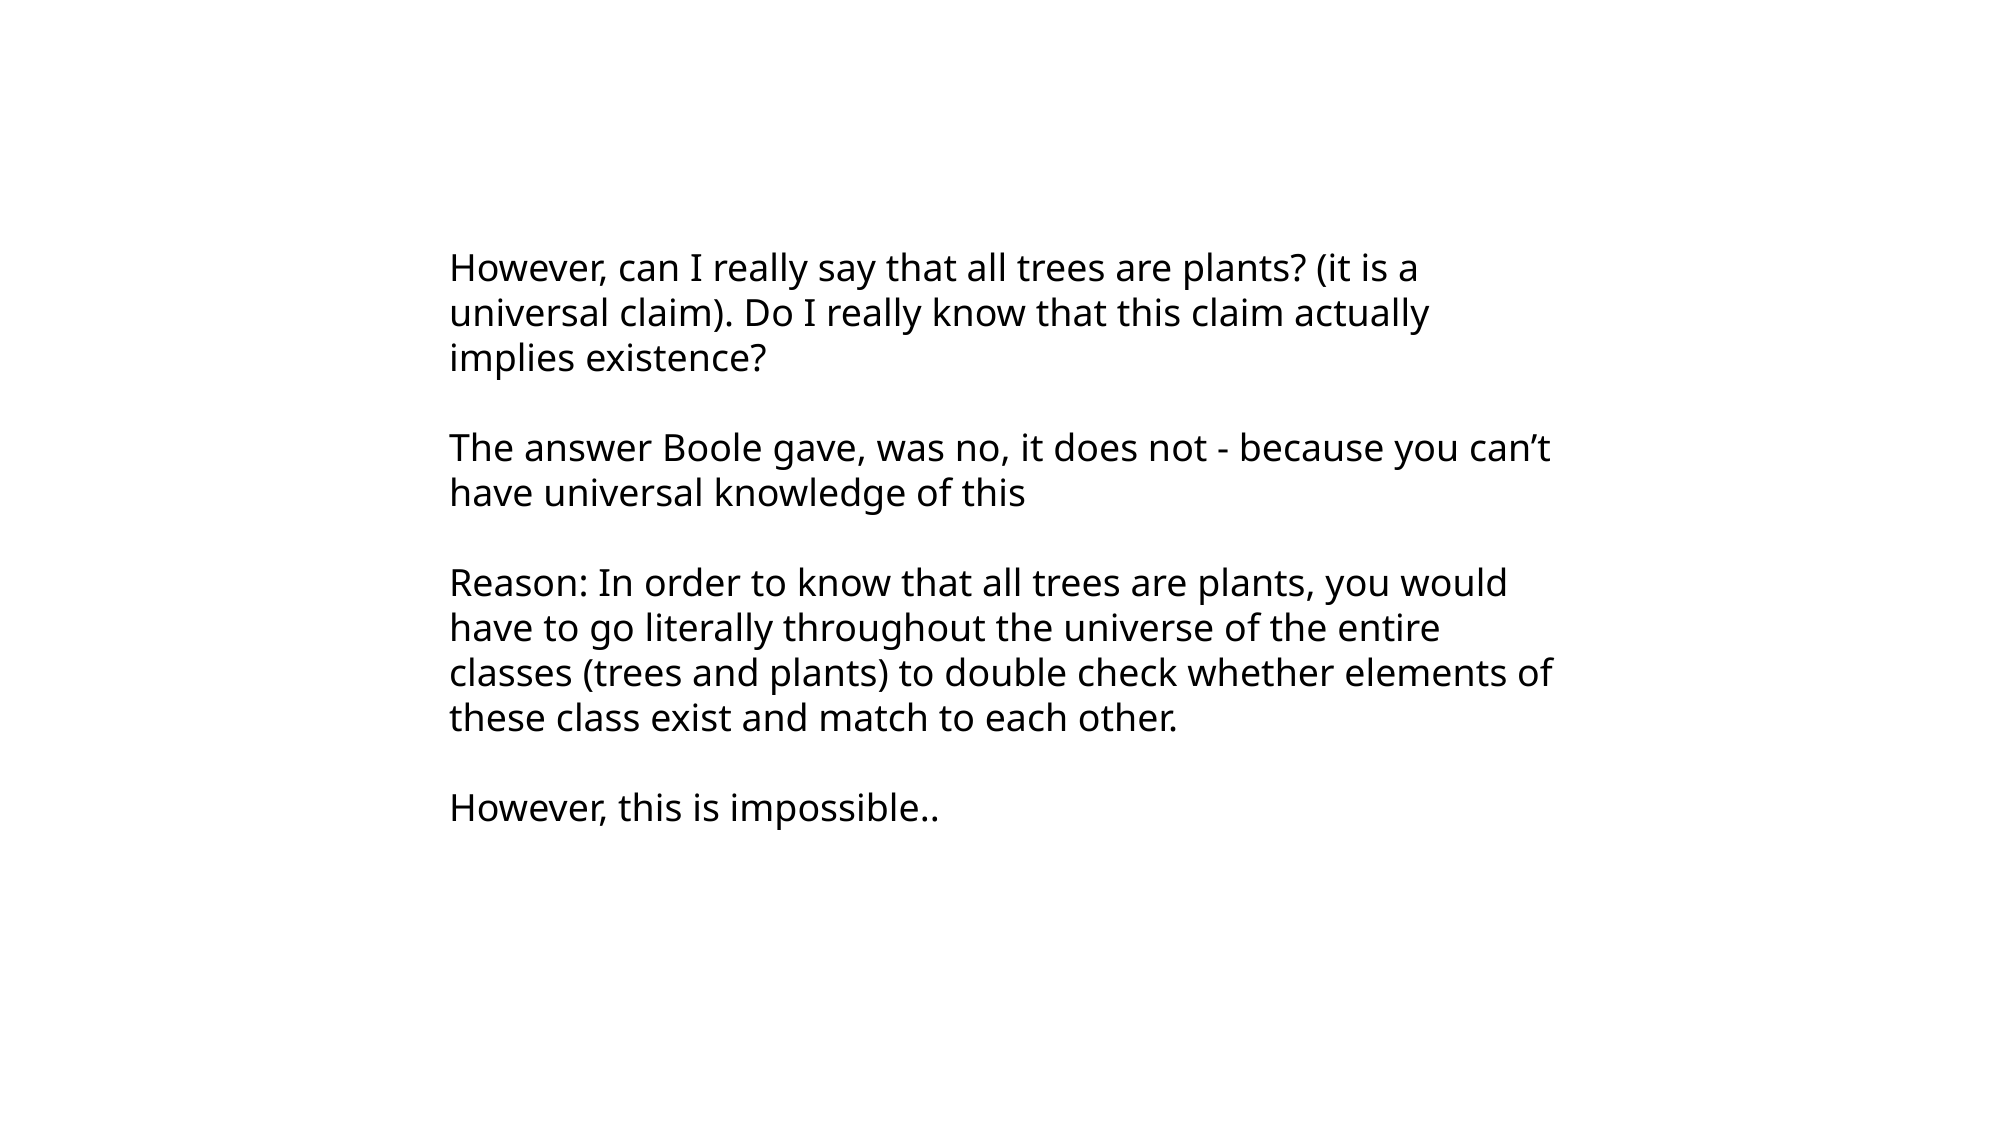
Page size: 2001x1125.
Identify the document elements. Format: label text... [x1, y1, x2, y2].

text_box However, can I really say that all trees are plants? (it is a universal claim). Do I really know that this claim actually implies existence? The answer Boole gave, was no, it does not - because you can’t have universal knowledge of this Reason: In order to know that all trees are plants, you would have to go literally throughout the universe of the entire classes (trees and plants) to double check whether elements of these class exist and match to each other. However, this is impossible.. [434, 236, 1570, 837]
